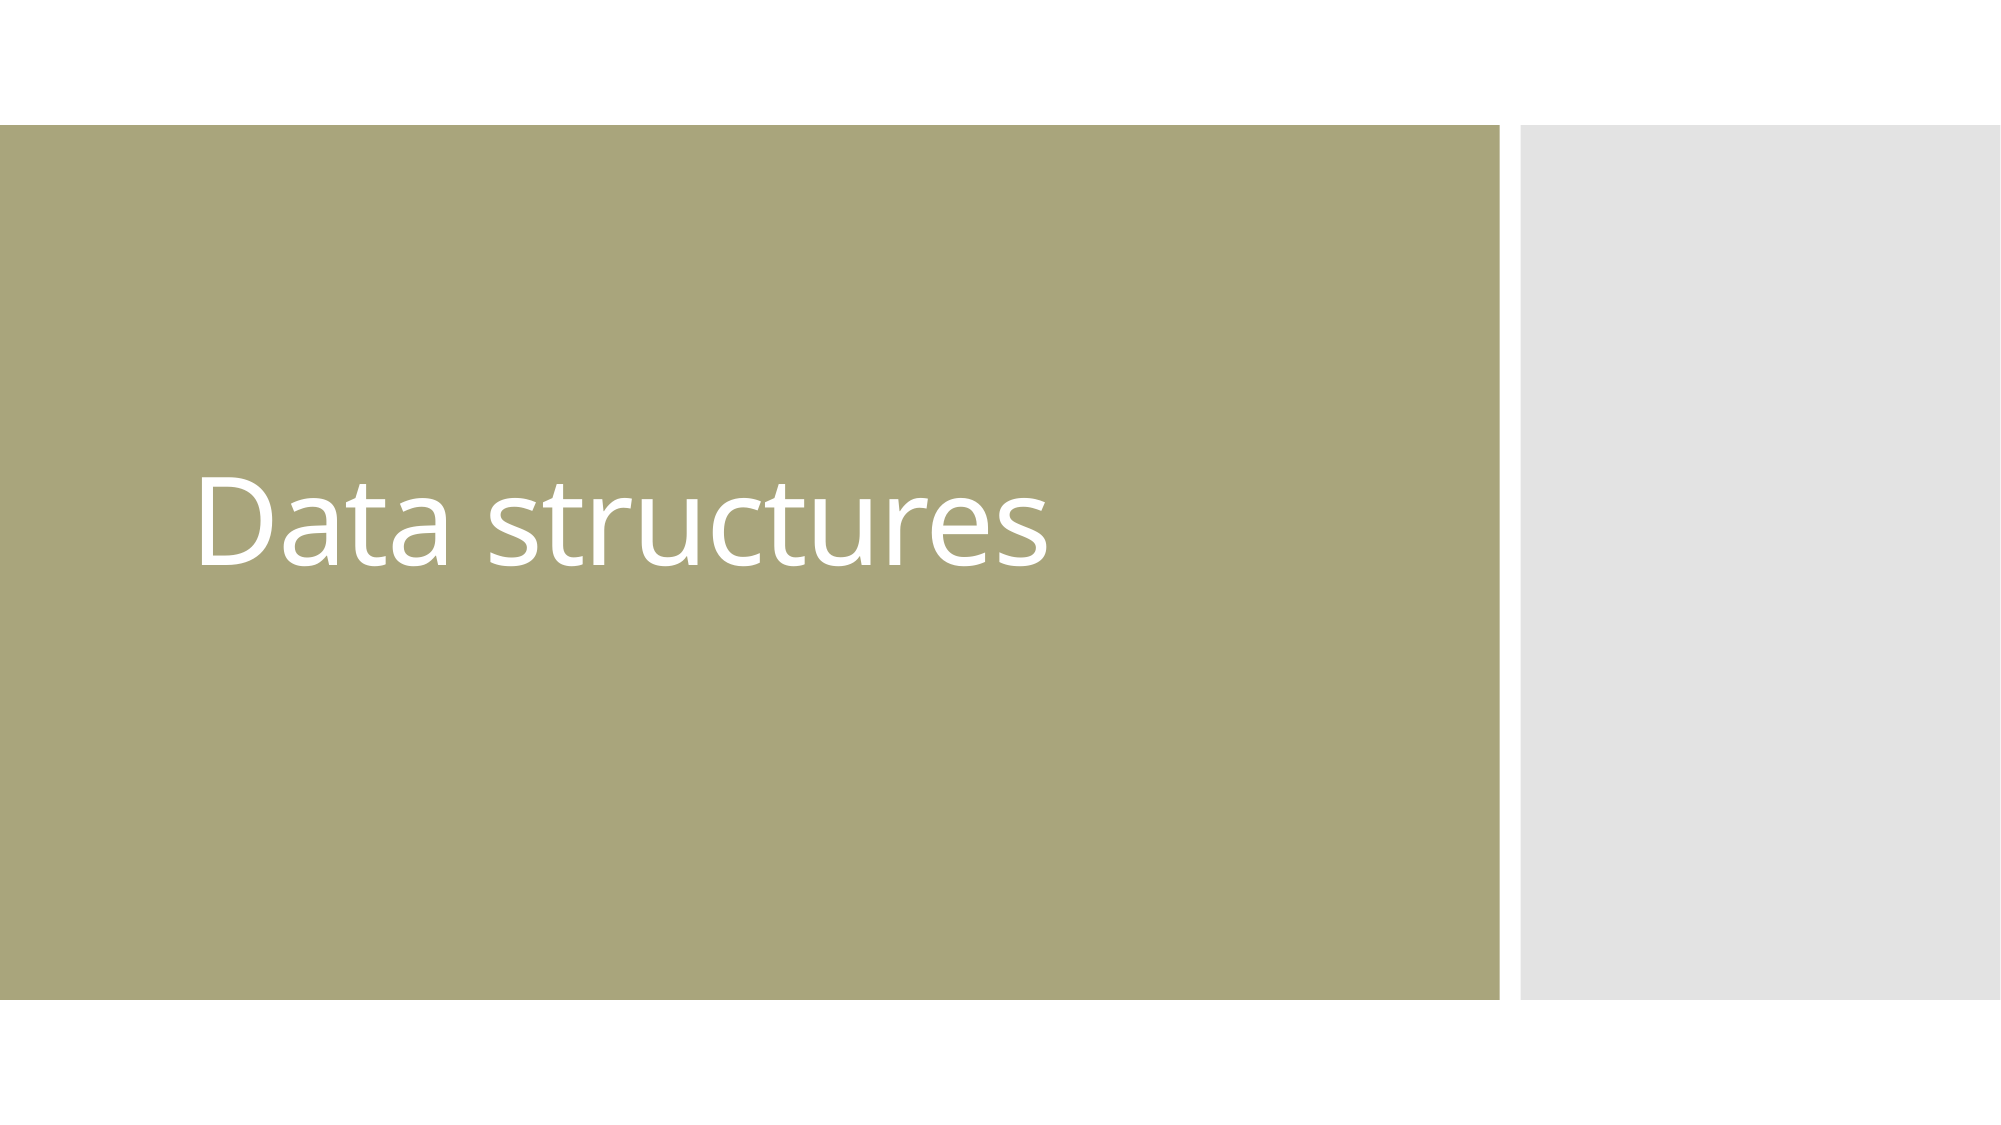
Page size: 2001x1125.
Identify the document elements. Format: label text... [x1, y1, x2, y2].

title Data structures [175, 213, 1376, 747]
